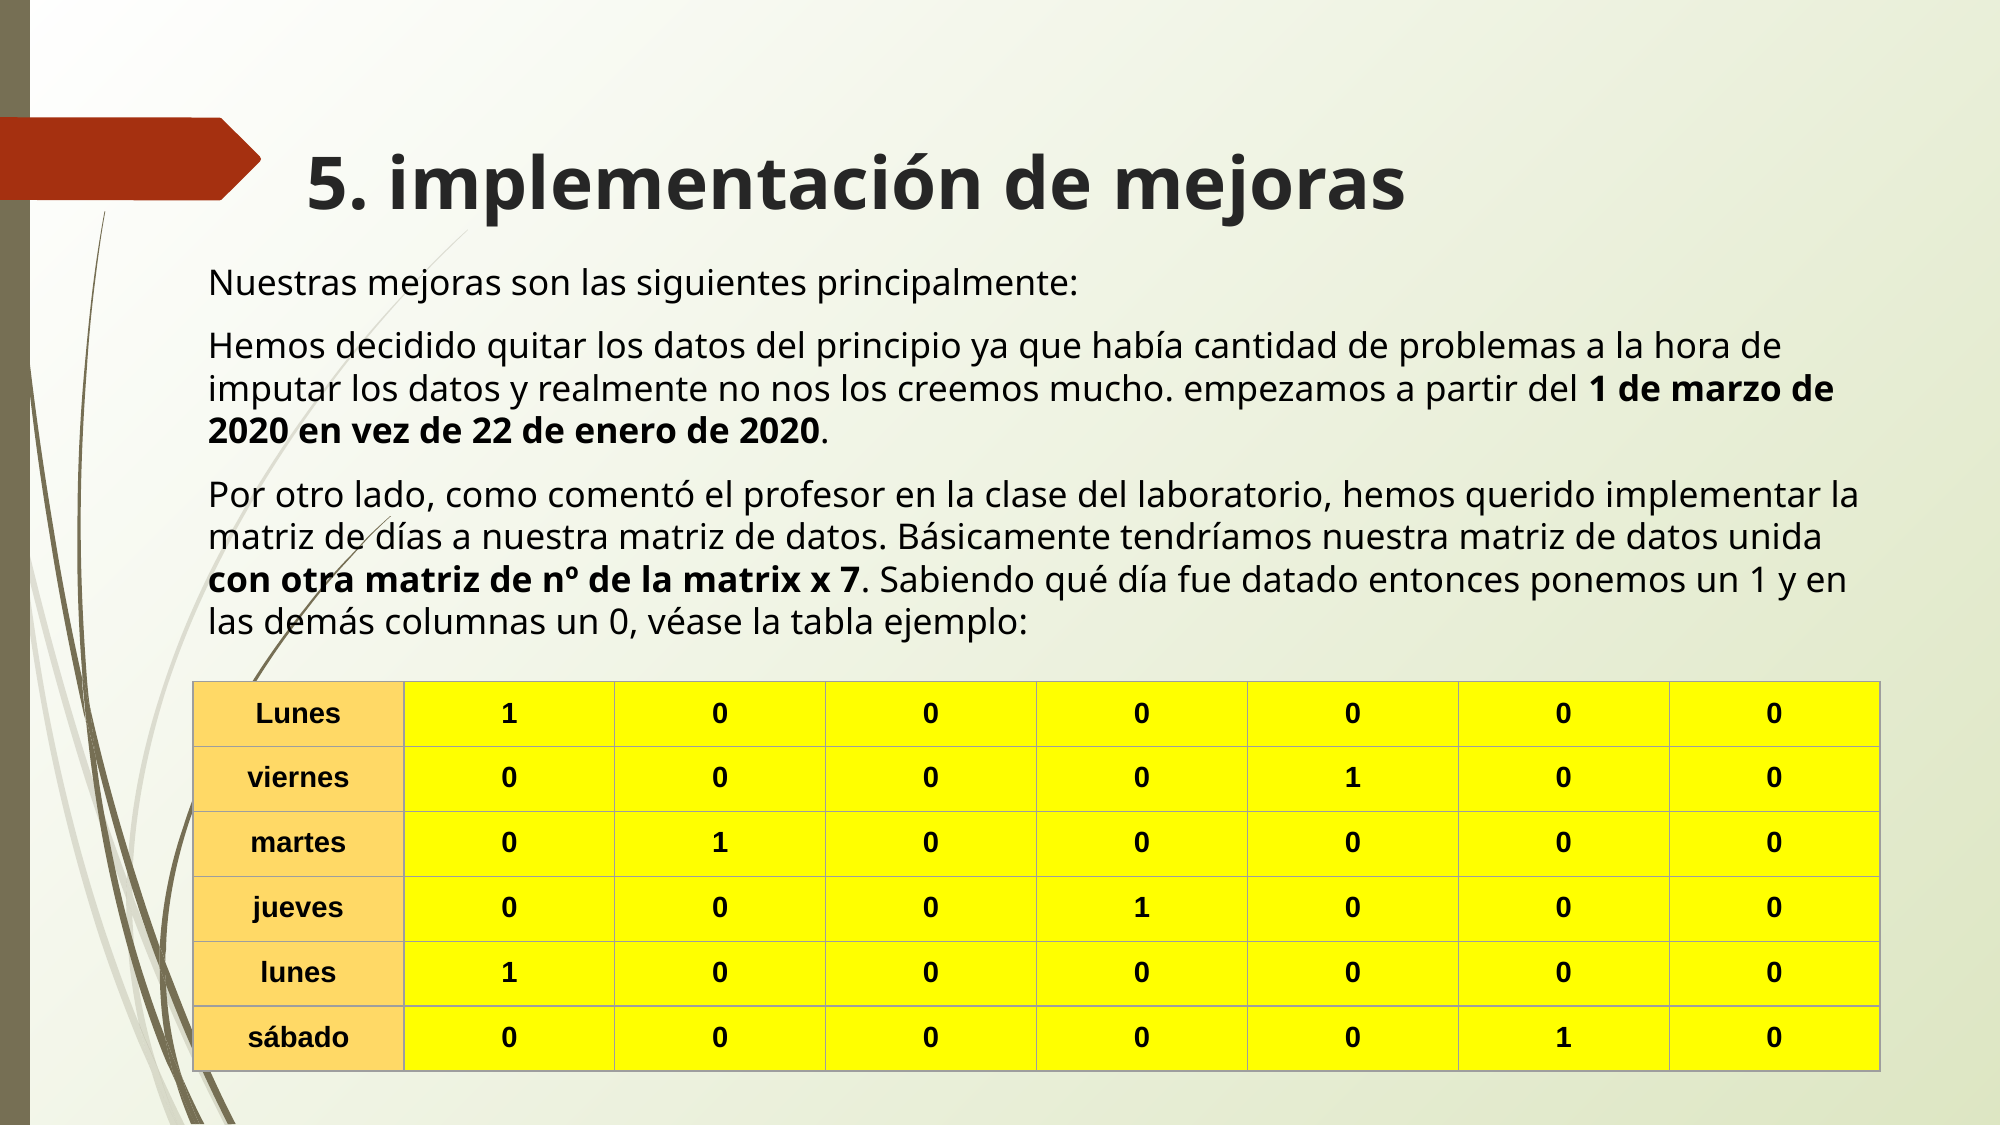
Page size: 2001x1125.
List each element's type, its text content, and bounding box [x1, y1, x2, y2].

table_cell 0 [1248, 812, 1458, 876]
table_header 0 [1248, 682, 1458, 746]
table_cell 0 [1459, 877, 1669, 941]
table_cell 0 [1459, 812, 1669, 876]
table_cell jueves [194, 877, 403, 941]
table_cell 0 [1459, 942, 1669, 1005]
table_cell 0 [826, 1007, 1036, 1070]
table_header 1 [405, 682, 614, 746]
table_cell 0 [1670, 877, 1879, 941]
table_cell 0 [1670, 747, 1879, 811]
table_cell 0 [615, 747, 825, 811]
table_cell viernes [194, 747, 403, 811]
table_cell 1 [615, 812, 825, 876]
table_cell 1 [1248, 747, 1458, 811]
table_cell 0 [1037, 942, 1247, 1005]
table_cell 0 [405, 747, 614, 811]
table_cell 0 [1670, 942, 1879, 1005]
table_cell 0 [615, 1007, 825, 1070]
table_cell 0 [405, 812, 614, 876]
table_cell 0 [615, 942, 825, 1005]
table_cell 0 [615, 877, 825, 941]
table_cell 1 [1459, 1007, 1669, 1070]
table_header 0 [826, 682, 1036, 746]
table_cell 0 [1248, 1007, 1458, 1070]
table_cell 0 [1037, 812, 1247, 876]
table_cell 1 [1037, 877, 1247, 941]
table_header 0 [1459, 682, 1669, 746]
text_box Nuestras mejoras son las siguientes principalmente: Hemos decidido quitar los datos del principio ya que había cantidad de problemas a la hora de imputar los datos y realmente no nos los creemos mucho. empezamos a partir del 1 de marzo de 2020 en vez de 22 de enero de 2020. Por otro lado, como comentó el profesor en la clase del laboratorio, hemos querido implementar la matriz de días a nuestra matriz de datos. Básicamente tendríamos nuestra matriz de datos unida con otra matriz de nº de la matrix x 7. Sabiendo qué día fue datado entonces ponemos un 1 y en las demás columnas un 0, véase la tabla ejemplo: [192, 244, 1902, 657]
table_cell 0 [1248, 942, 1458, 1005]
table_cell 0 [826, 942, 1036, 1005]
table_cell 1 [405, 942, 614, 1005]
table_cell sábado [194, 1007, 403, 1070]
title 5. implementación de mejoras [291, 80, 1949, 292]
table_cell 0 [1459, 747, 1669, 811]
table_cell 0 [405, 877, 614, 941]
table_cell 0 [1037, 747, 1247, 811]
table_header 0 [1670, 682, 1879, 746]
table_cell 0 [1670, 812, 1879, 876]
table_header 0 [1037, 682, 1247, 746]
table_header 0 [615, 682, 825, 746]
table_cell 0 [405, 1007, 614, 1070]
table_cell 0 [826, 877, 1036, 941]
table_cell 0 [1248, 877, 1458, 941]
table_cell 0 [1037, 1007, 1247, 1070]
table_cell 0 [826, 747, 1036, 811]
table_cell lunes [194, 942, 403, 1005]
table_header Lunes [194, 682, 403, 746]
table_cell 0 [1670, 1007, 1879, 1070]
table_cell martes [194, 812, 403, 876]
table_cell 0 [826, 812, 1036, 876]
